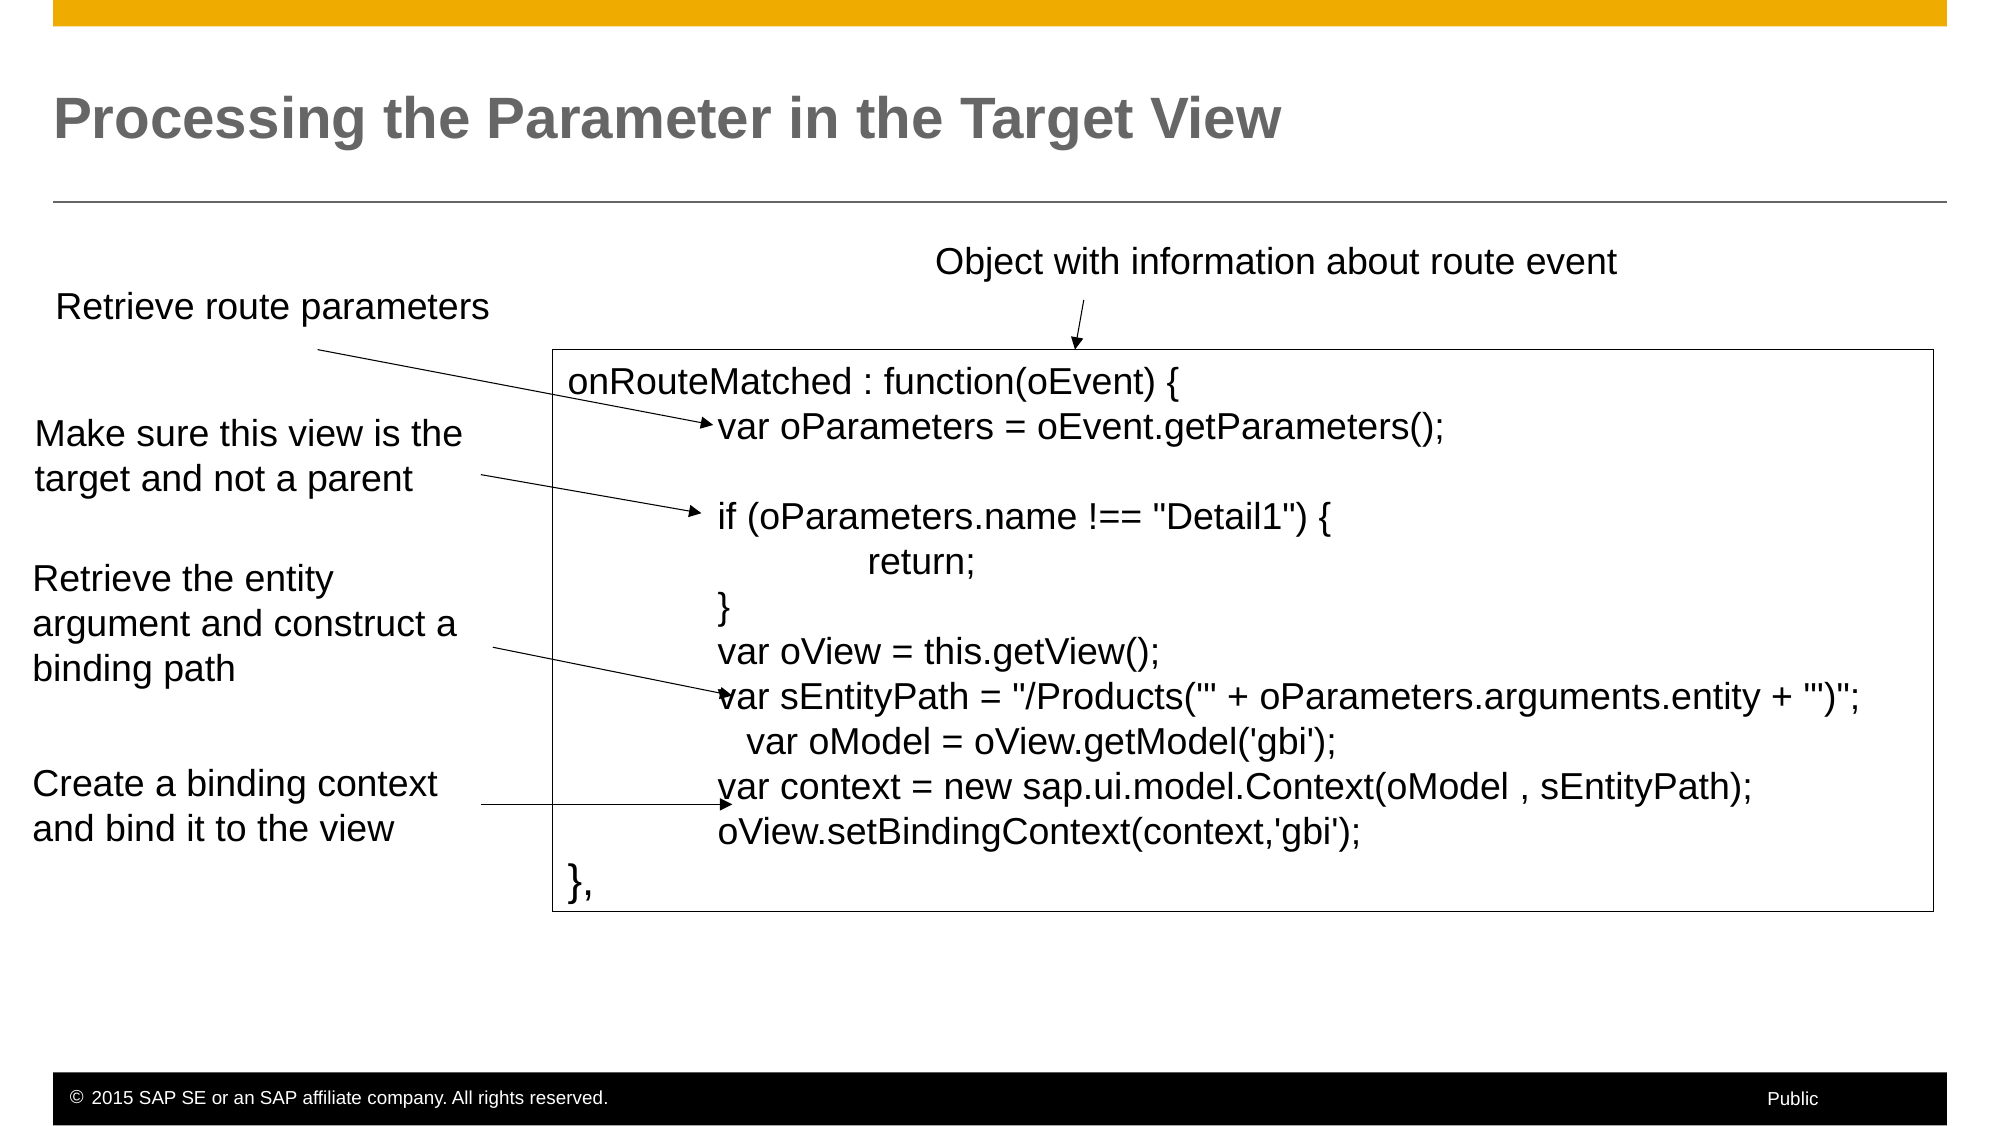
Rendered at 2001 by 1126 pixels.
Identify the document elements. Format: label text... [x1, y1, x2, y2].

text_box Make sure this view is the target and not a parent [34, 409, 464, 500]
text_box onRouteMatched : function(oEvent) { var oParameters = oEvent.getParameters(); if (oParameters.name !== "Detail1") { return; } var oView = this.getView(); var sEntityPath = "/Products('" + oParameters.arguments.entity + "')"; var oModel = oView.getModel('gbi'); var context = new sap.ui.model.Context(oModel , sEntityPath); oView.setBindingContext(context,'gbi'); }, [552, 349, 1934, 912]
text_box Object with information about route event [935, 236, 1830, 282]
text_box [317, 349, 714, 426]
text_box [492, 646, 733, 696]
title Processing the Parameter in the Target View [53, 53, 1947, 178]
text_box Retrieve route parameters [55, 282, 491, 328]
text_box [1074, 299, 1085, 350]
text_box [480, 474, 702, 514]
text_box Retrieve the entity argument and construct a binding path Create a binding context and bind it to the view [32, 554, 489, 850]
